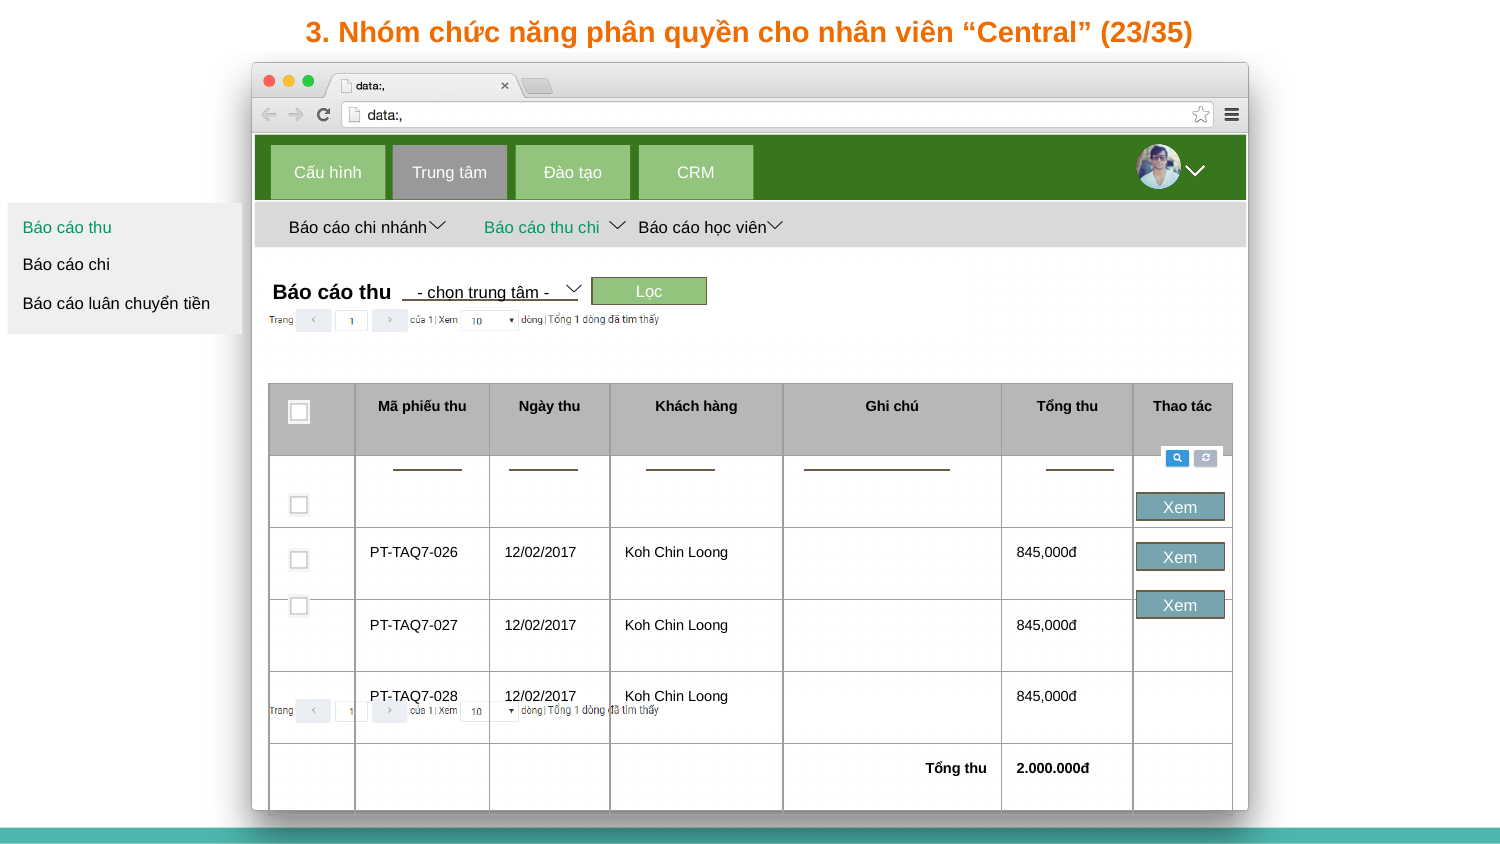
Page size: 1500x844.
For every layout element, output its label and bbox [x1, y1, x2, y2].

picture [197, 52, 1303, 844]
title [51, 0, 1449, 53]
text_box [7, 201, 197, 335]
